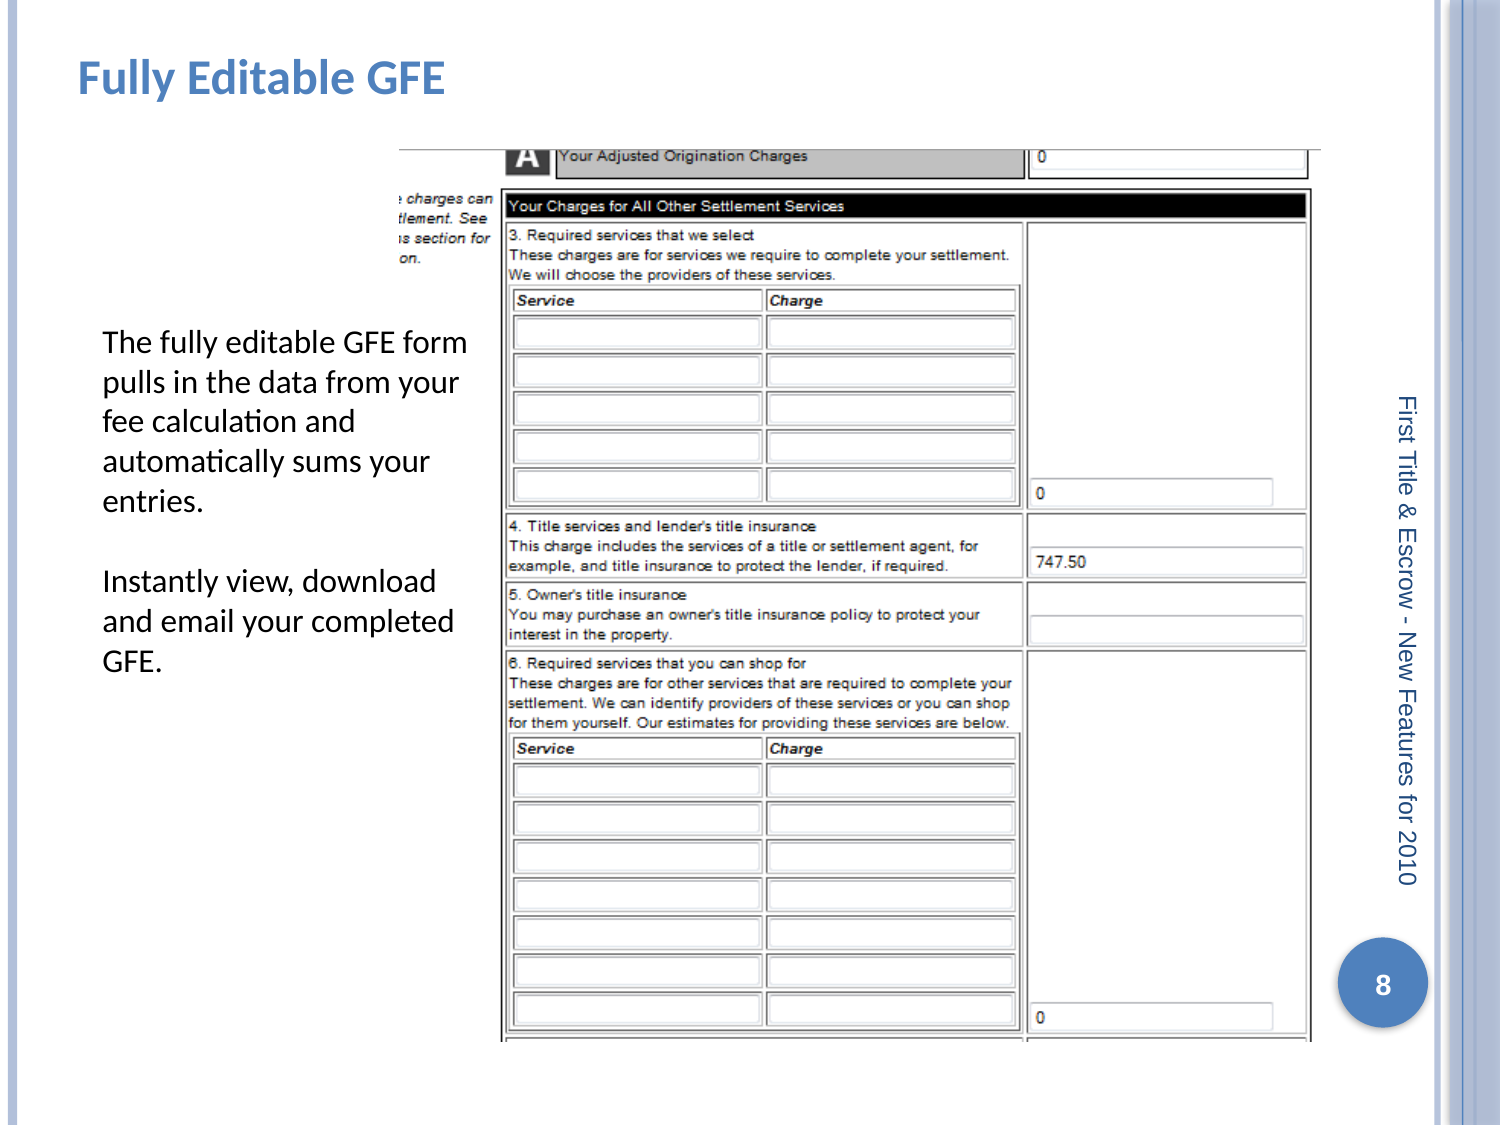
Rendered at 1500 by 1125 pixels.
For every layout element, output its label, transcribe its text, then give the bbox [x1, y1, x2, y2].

text_box Fully Editable GFE [63, 37, 462, 113]
text_box The fully editable GFE form pulls in the data from your fee calculation and automatically sums your entries. Instantly view, download and email your completed GFE. [87, 312, 393, 687]
slide_number 8 [1333, 940, 1434, 1026]
picture [399, 149, 1321, 1042]
footer First Title & Escrow - New Features for 2010 [1379, 380, 1440, 906]
